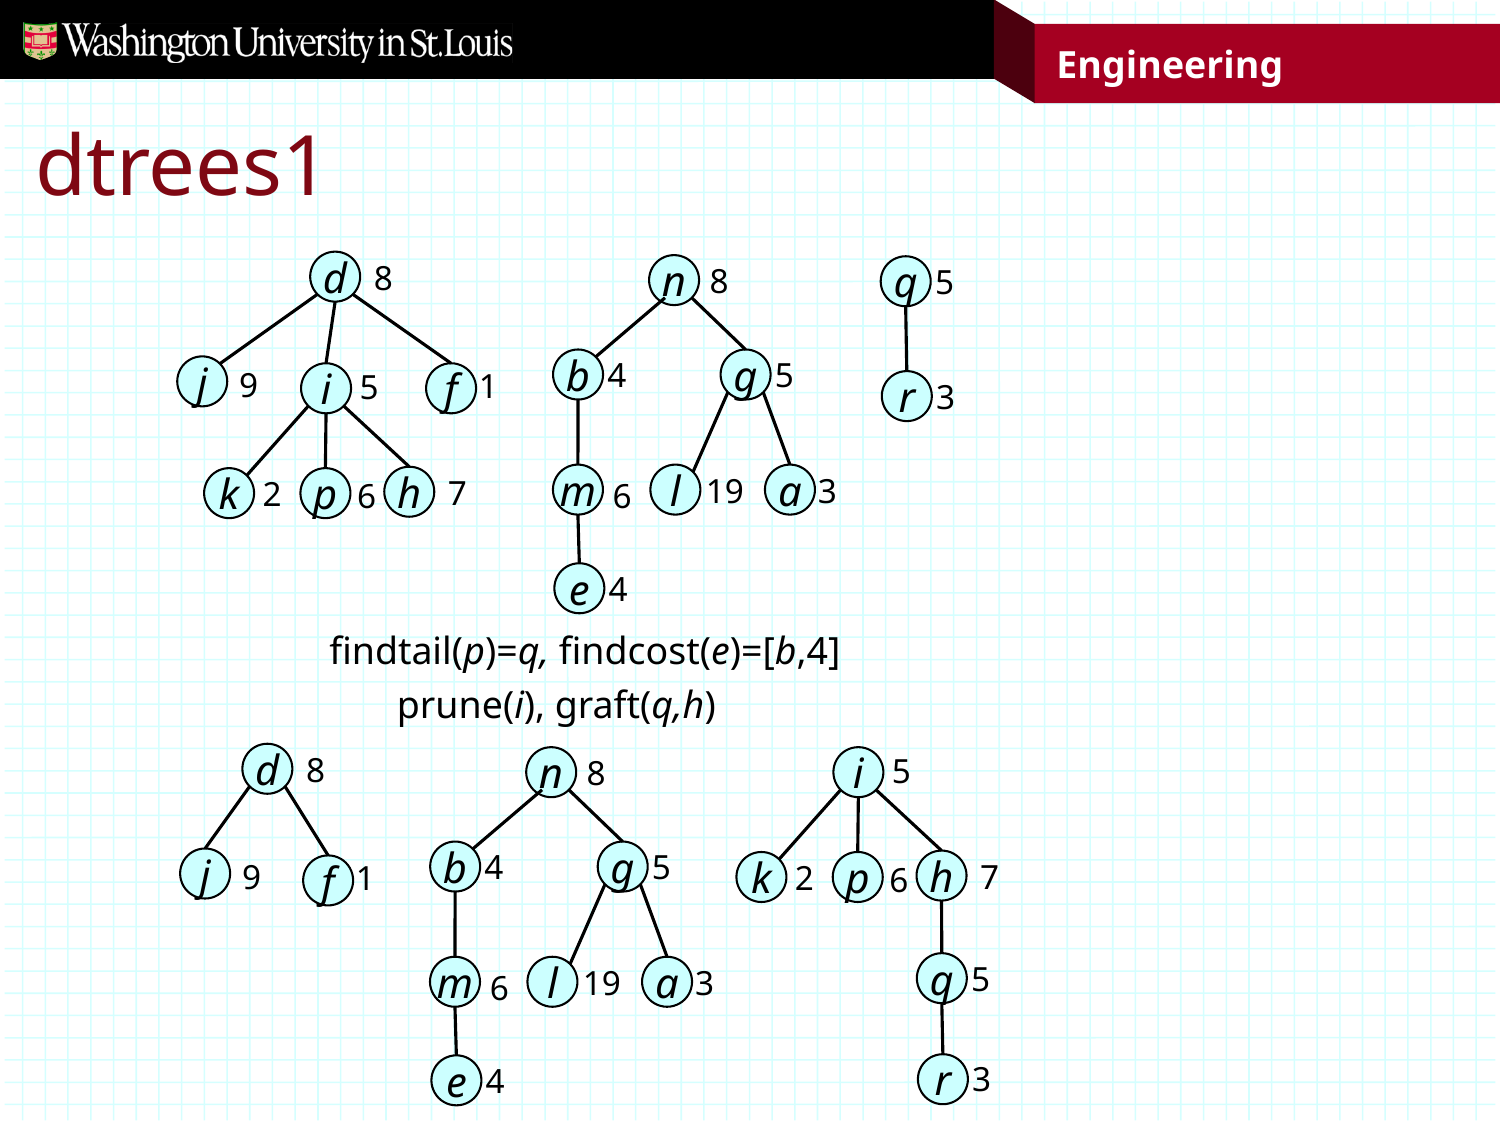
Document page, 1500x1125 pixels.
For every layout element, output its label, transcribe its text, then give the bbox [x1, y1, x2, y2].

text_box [176, 251, 1001, 1106]
title dtrees1 [19, 92, 1456, 231]
picture [23, 23, 58, 59]
picture [59, 23, 513, 63]
